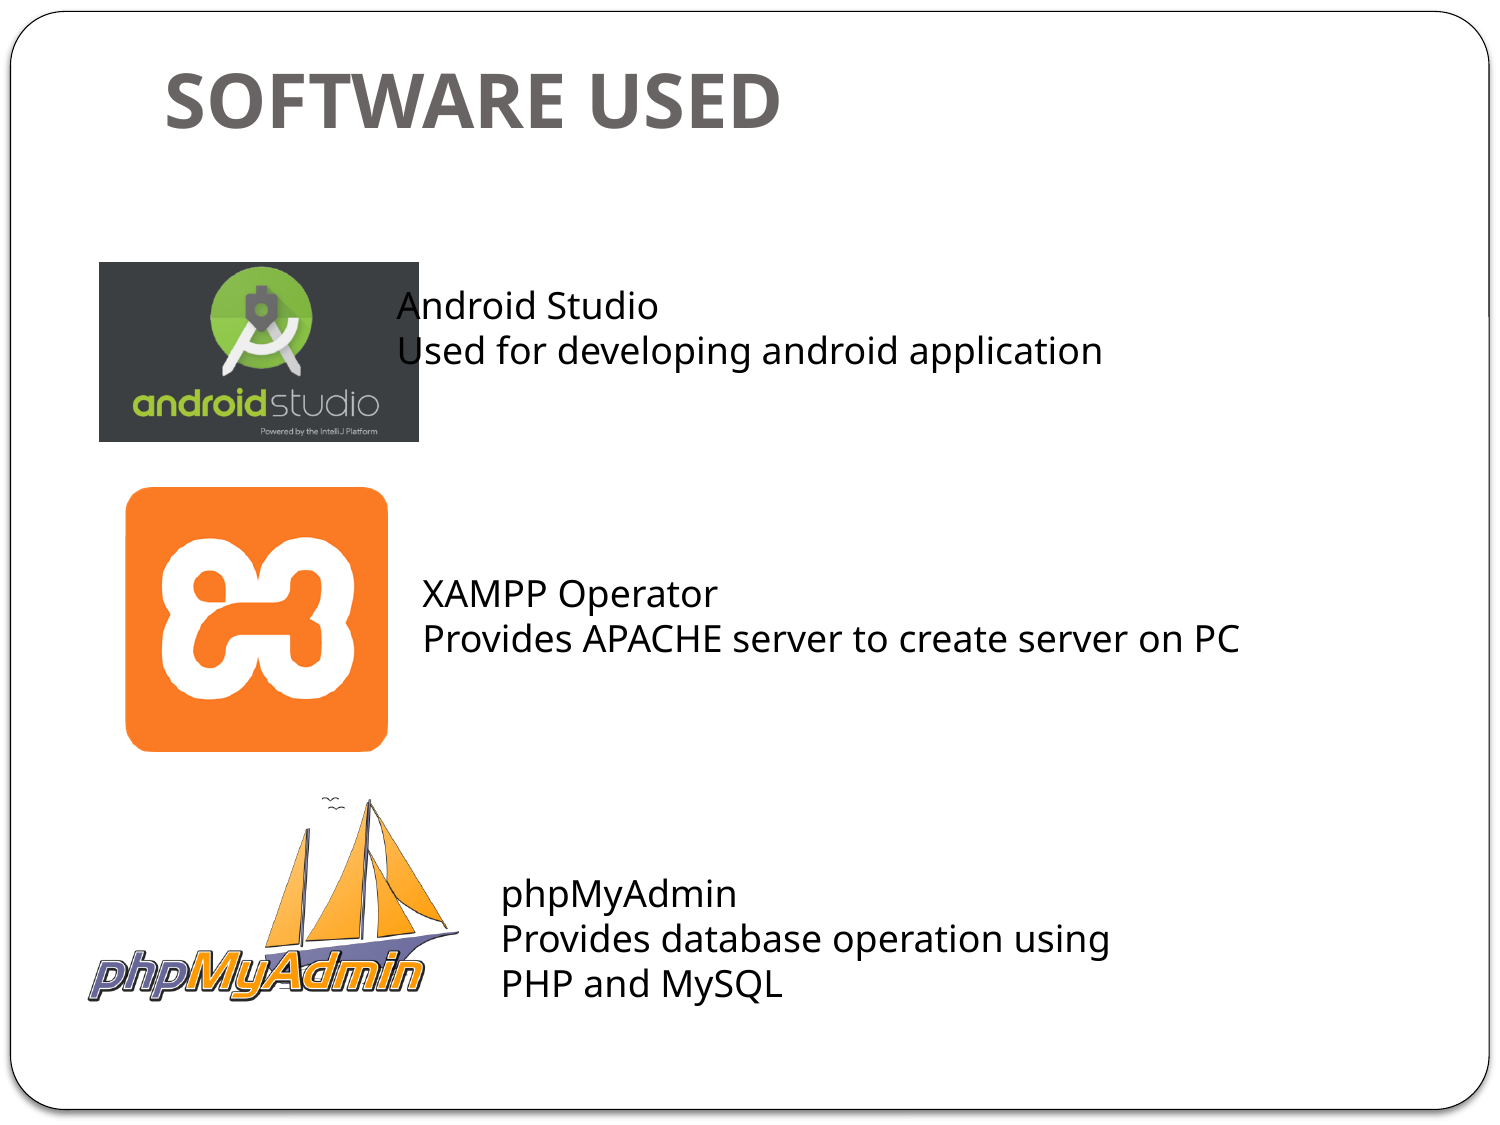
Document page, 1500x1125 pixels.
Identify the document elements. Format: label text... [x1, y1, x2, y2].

text_box XAMPP Operator Provides APACHE server to create server on PC [407, 562, 1256, 668]
title SOFTWARE USED [150, 45, 1425, 250]
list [99, 262, 419, 442]
picture [124, 487, 388, 752]
text_box Android Studio Used for developing android application [424, 274, 1119, 380]
picture [87, 774, 459, 1038]
text_box phpMyAdmin Provides database operation using PHP and MySQL [485, 862, 1136, 1013]
